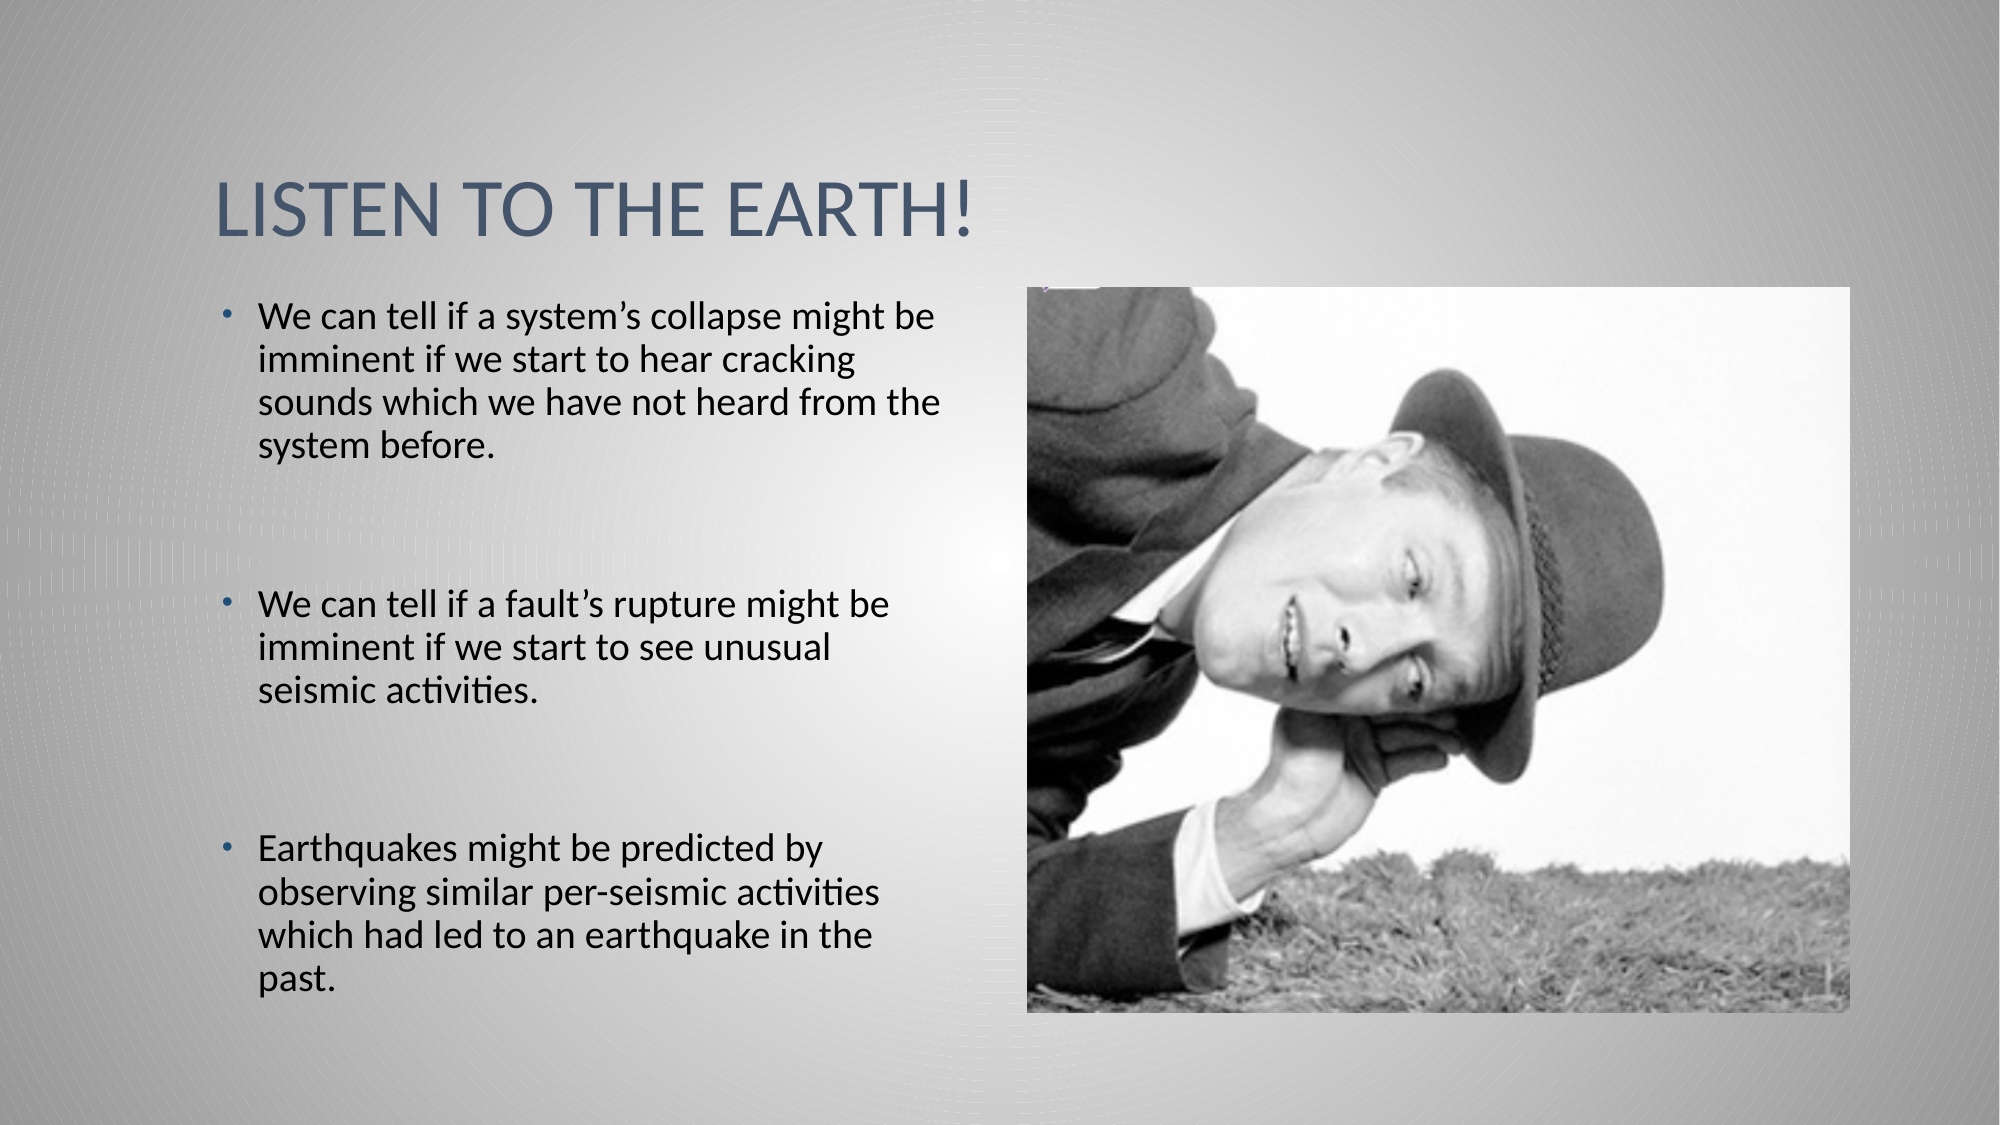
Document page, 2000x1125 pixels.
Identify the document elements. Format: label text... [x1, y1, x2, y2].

title Listen to the earth! [199, 45, 1800, 263]
list We can tell if a system’s collapse might be imminent if we start to hear cracking sounds which we have not heard from the system before. We can tell if a fault’s rupture might be imminent if we start to see unusual seismic activities. Earthquakes might be predicted by observing similar per-seismic activities which had led to an earthquake in the past. [199, 287, 973, 1013]
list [1026, 287, 1850, 1013]
